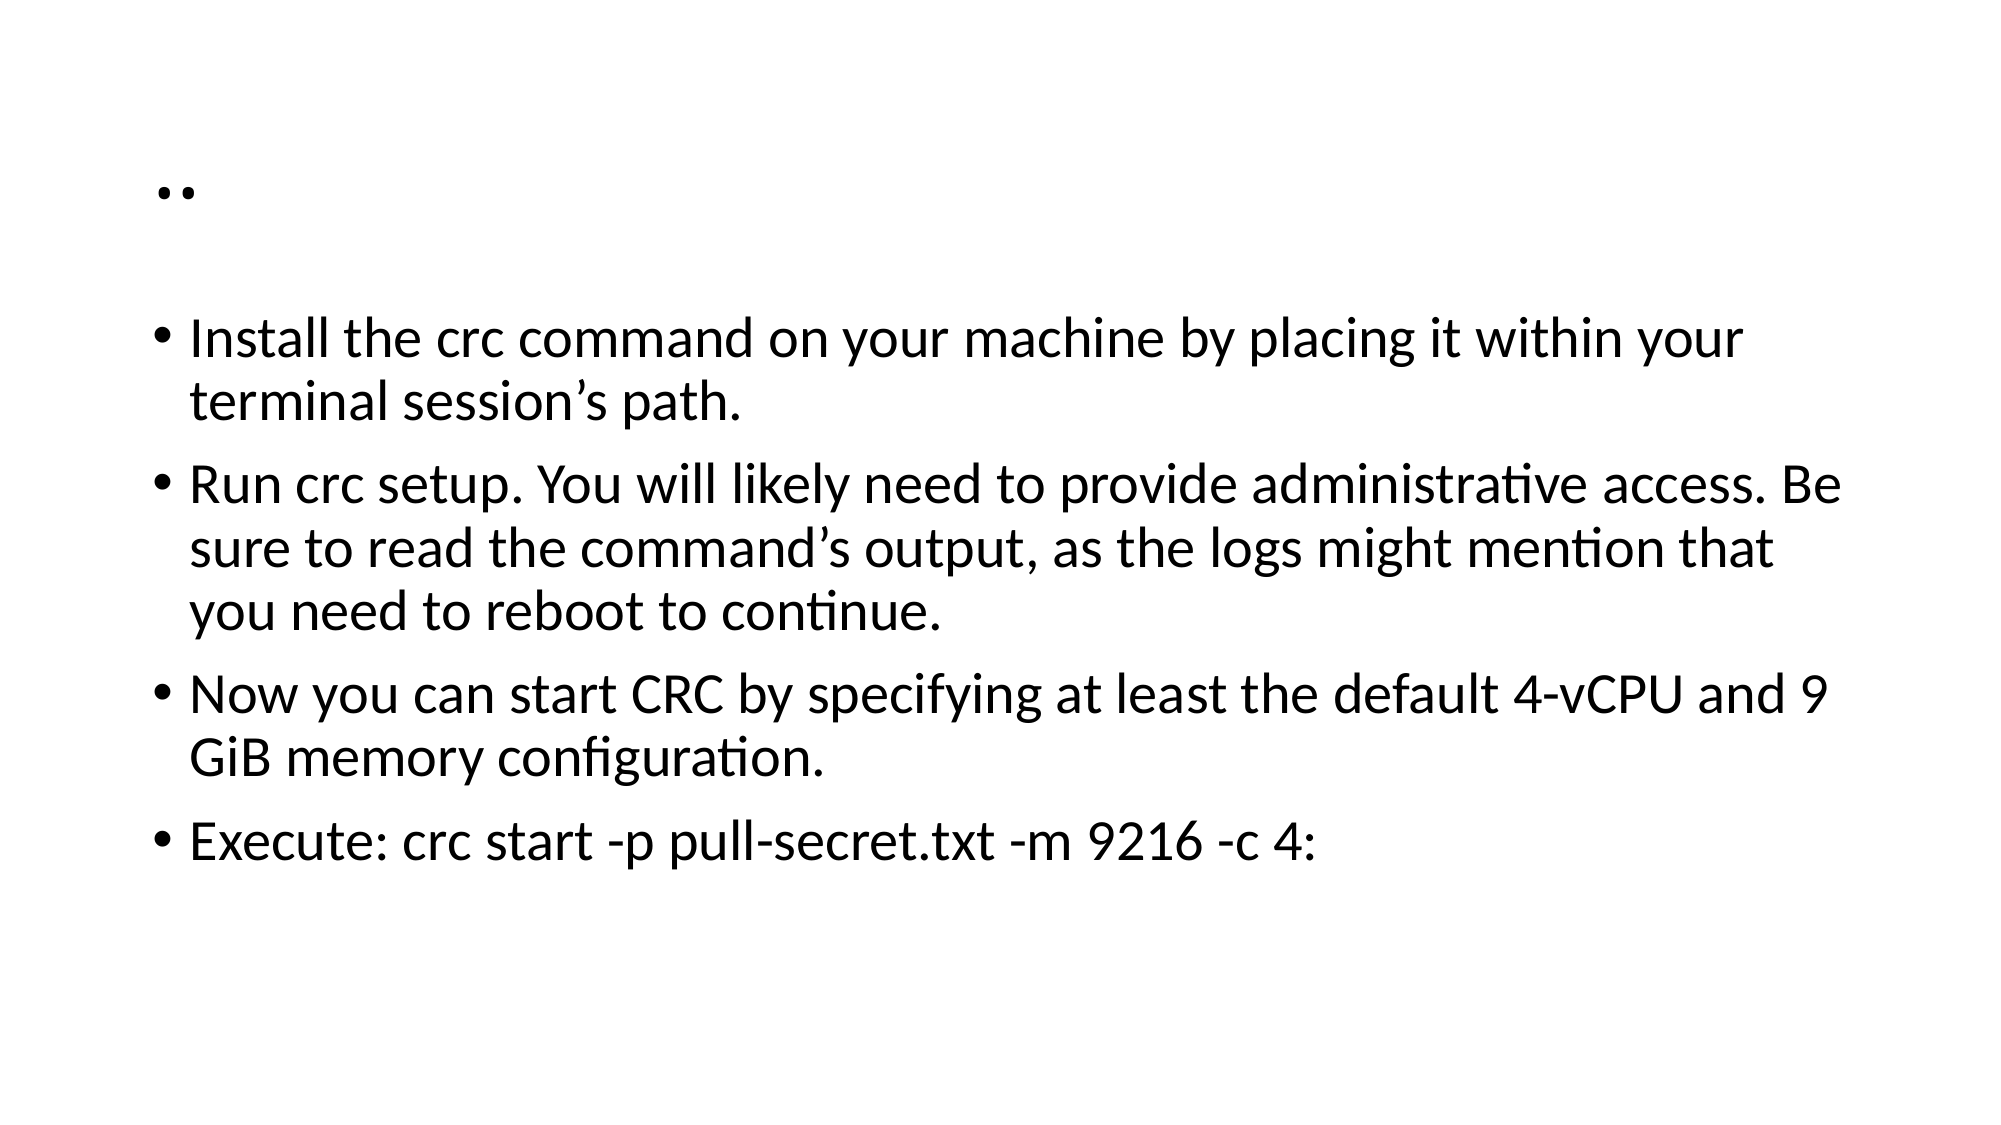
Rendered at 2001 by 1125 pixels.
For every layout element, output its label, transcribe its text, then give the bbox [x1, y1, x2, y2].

list Install the crc command on your machine by placing it within your terminal session’s path. Run crc setup. You will likely need to provide administrative access. Be sure to read the command’s output, as the logs might mention that you need to reboot to continue. Now you can start CRC by specifying at least the default 4-vCPU and 9 GiB memory configuration. Execute: crc start -p pull-secret.txt -m 9216 -c 4: [137, 299, 1863, 1014]
title .. [137, 59, 1863, 278]
